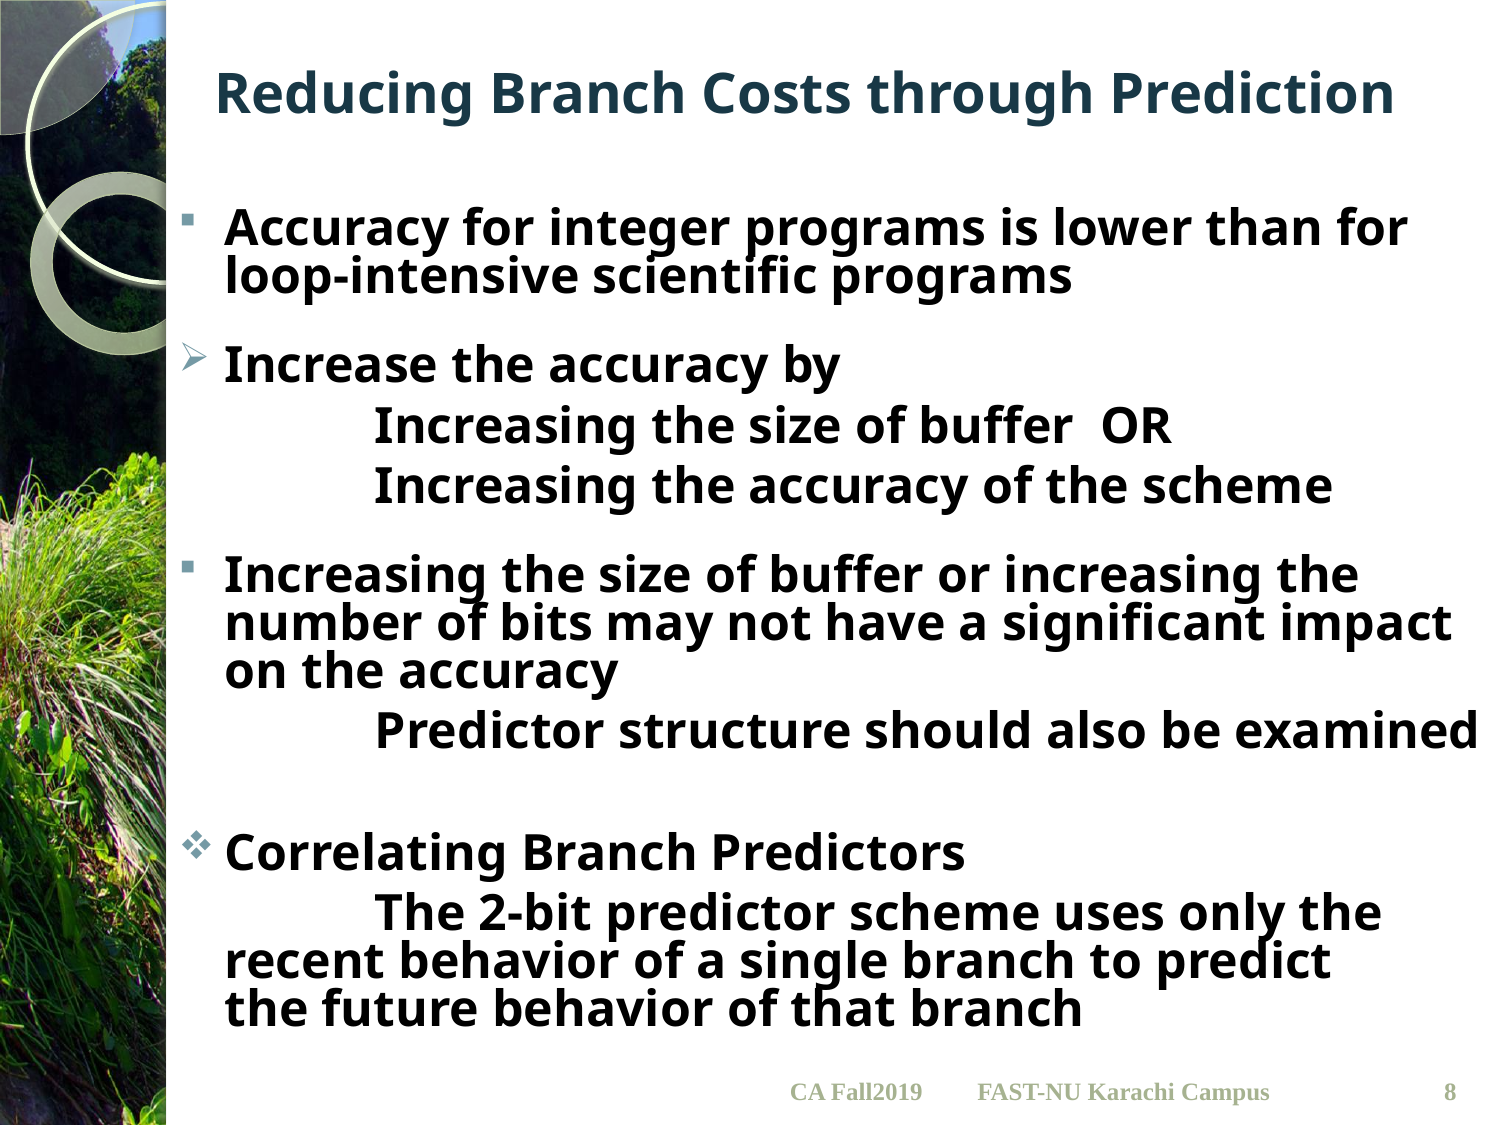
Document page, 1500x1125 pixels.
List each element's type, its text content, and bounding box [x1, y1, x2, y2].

picture [53, 241, 149, 332]
picture [32, 13, 160, 207]
picture [136, 0, 166, 4]
slide_number CA Fall2019 [587, 1038, 938, 1113]
list Accuracy for integer programs is lower than for loop-intensive scientific programs Increase the accuracy by Increasing the size of buffer OR Increasing the accuracy of the scheme Increasing the size of buffer or increasing the number of bits may not have a significant impact on the accuracy Predictor structure should also be examined Correlating Branch Predictors The 2-bit predictor scheme uses only the recent behavior of a single branch to predict the future behavior of that branch [149, 199, 1500, 1038]
slide_number 8 [1413, 1038, 1488, 1113]
picture [0, 134, 166, 1125]
title Reducing Branch Costs through Prediction [200, 20, 1475, 163]
picture [62, 195, 149, 279]
footer FAST-NU Karachi Campus [962, 1038, 1413, 1113]
